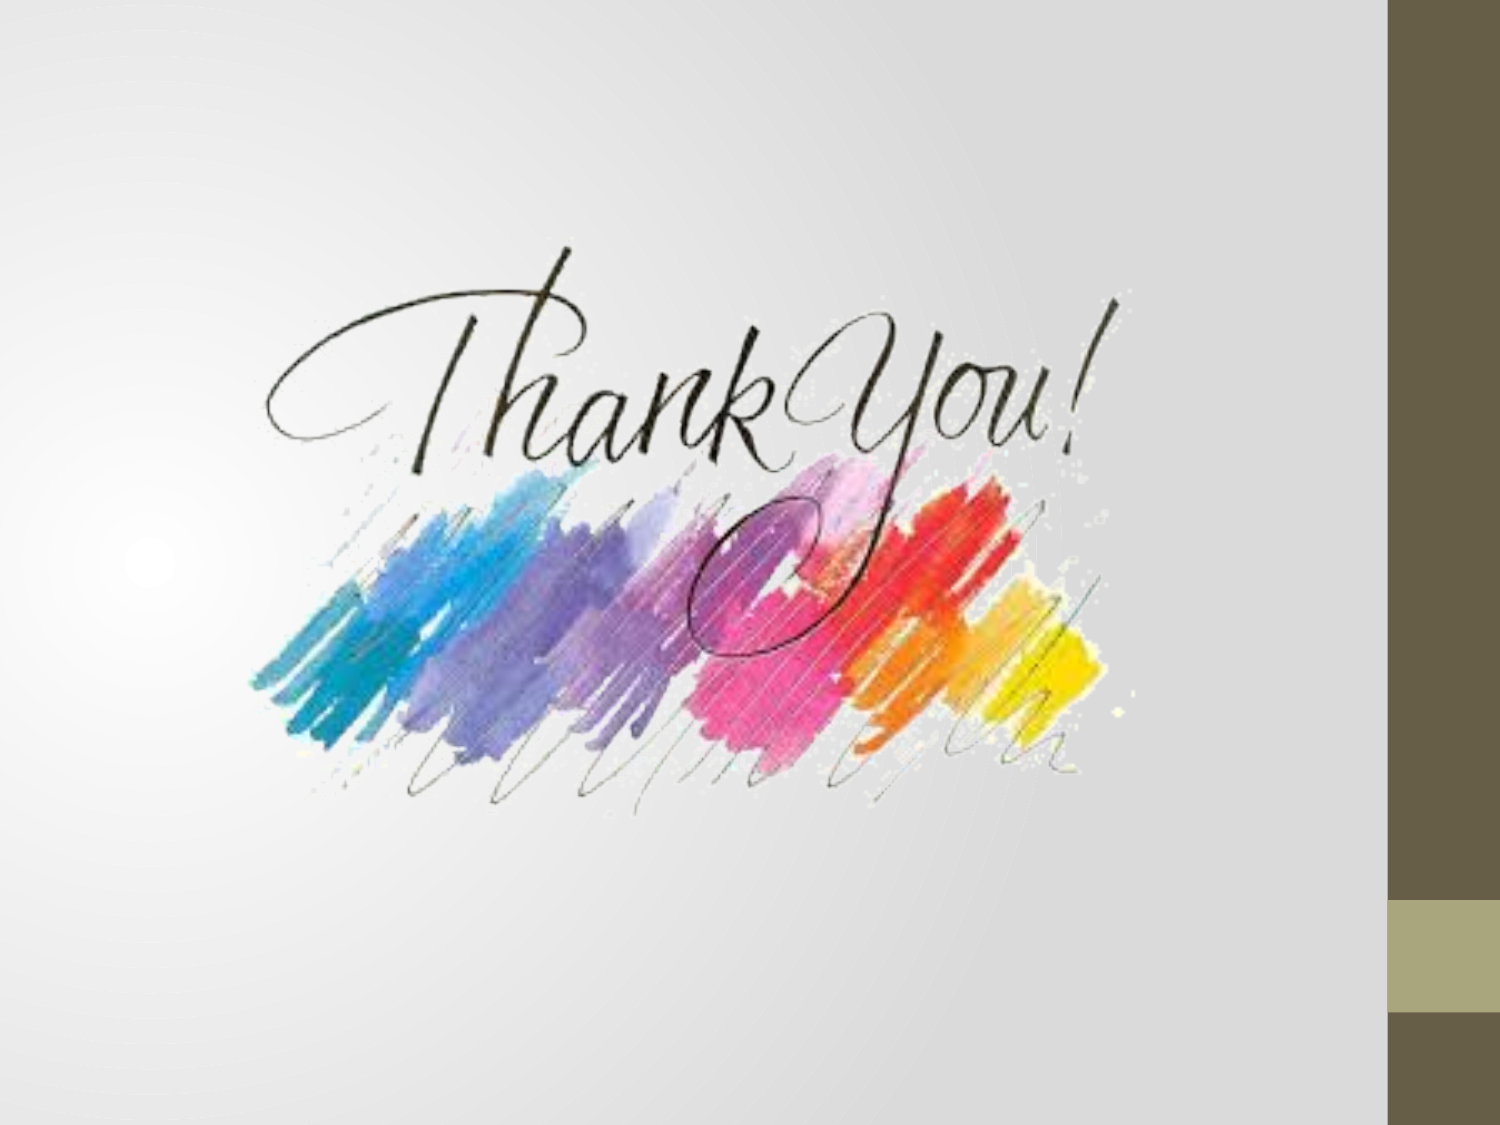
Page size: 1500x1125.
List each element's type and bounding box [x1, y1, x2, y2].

picture [228, 237, 1176, 832]
